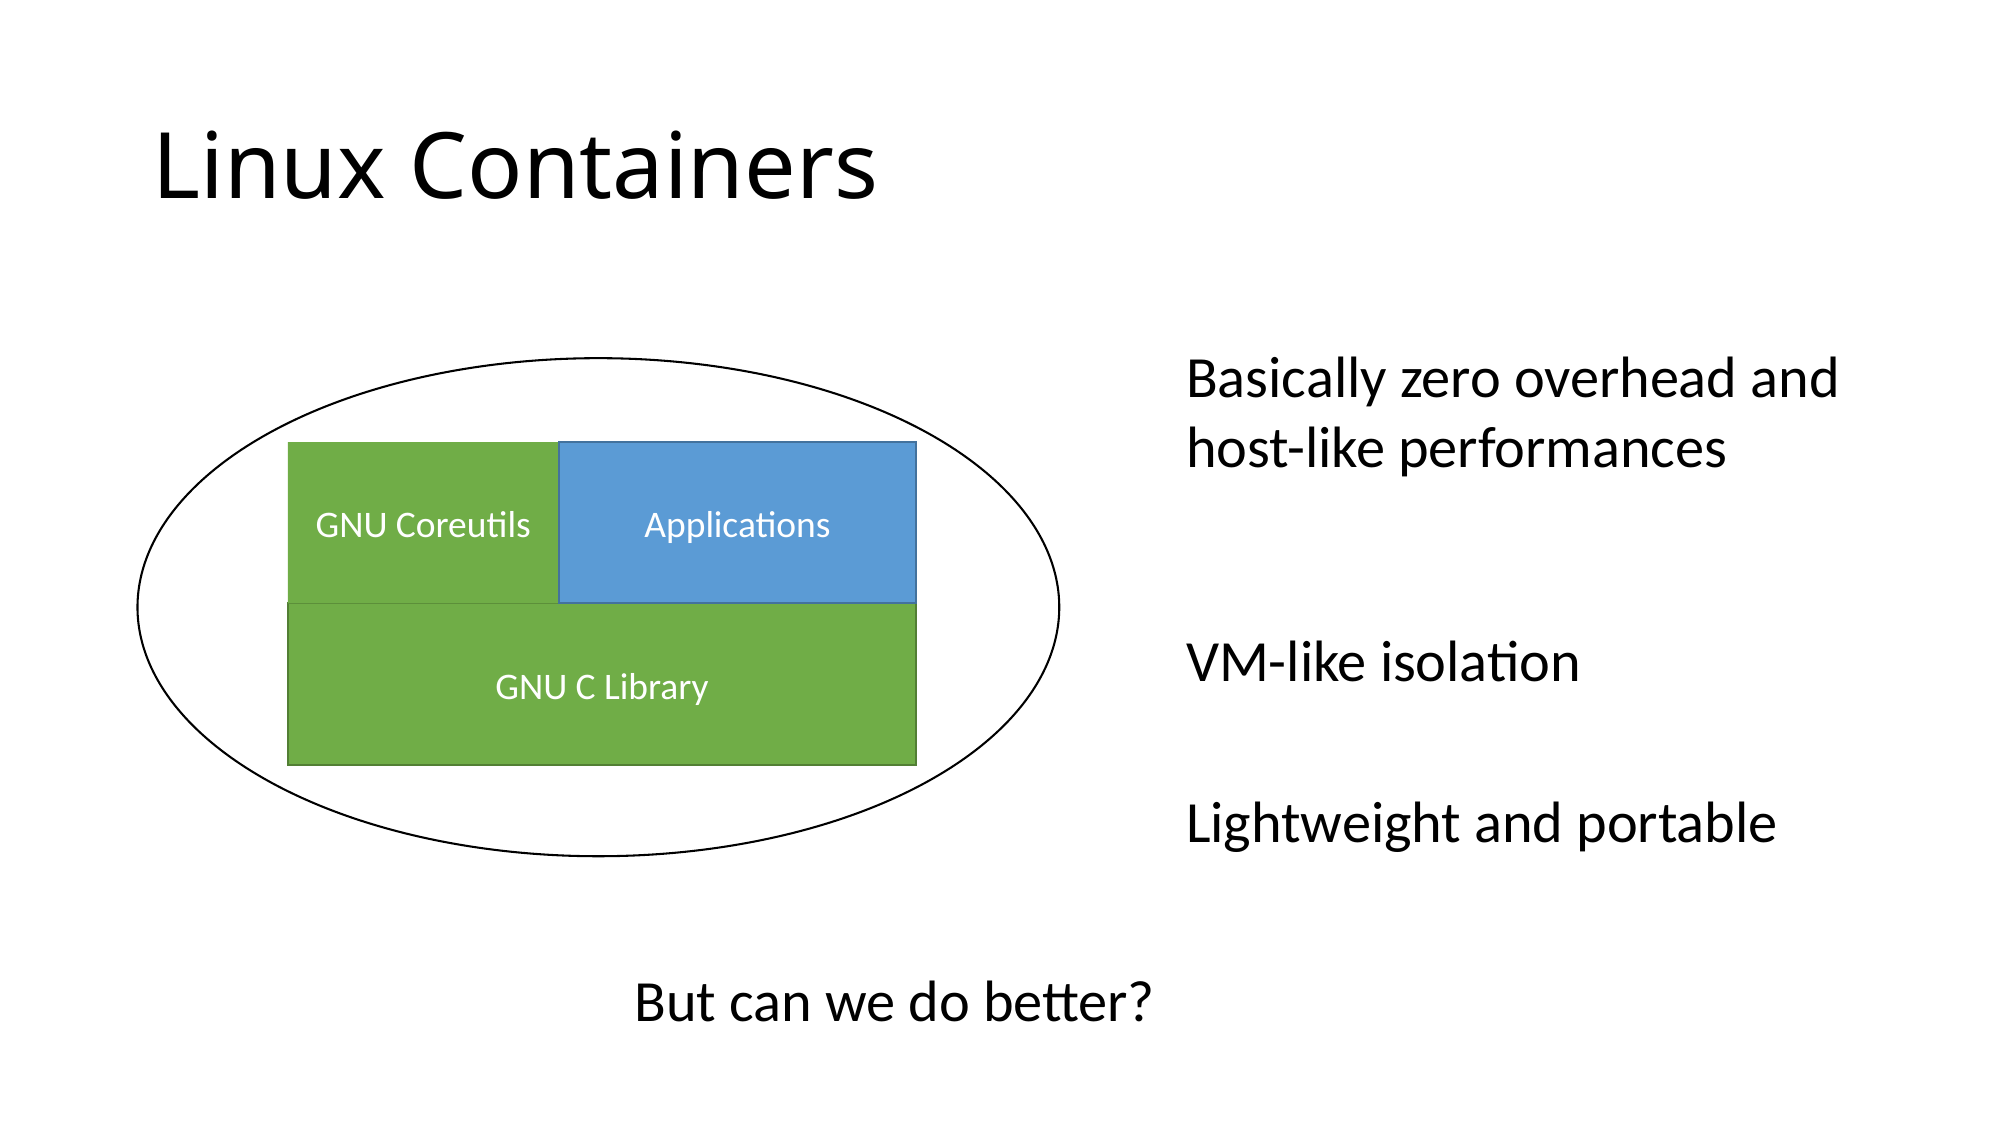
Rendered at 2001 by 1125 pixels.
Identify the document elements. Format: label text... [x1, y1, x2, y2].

text_box [136, 357, 1061, 858]
text_box Basically zero overhead and host-like performances [1171, 331, 1933, 487]
title Linux Containers [137, 59, 1863, 278]
text_box Lightweight and portable [1171, 776, 1973, 862]
text_box VM-like isolation [1171, 615, 1933, 701]
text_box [287, 442, 917, 765]
text_box But can we do better? [619, 955, 1381, 1041]
